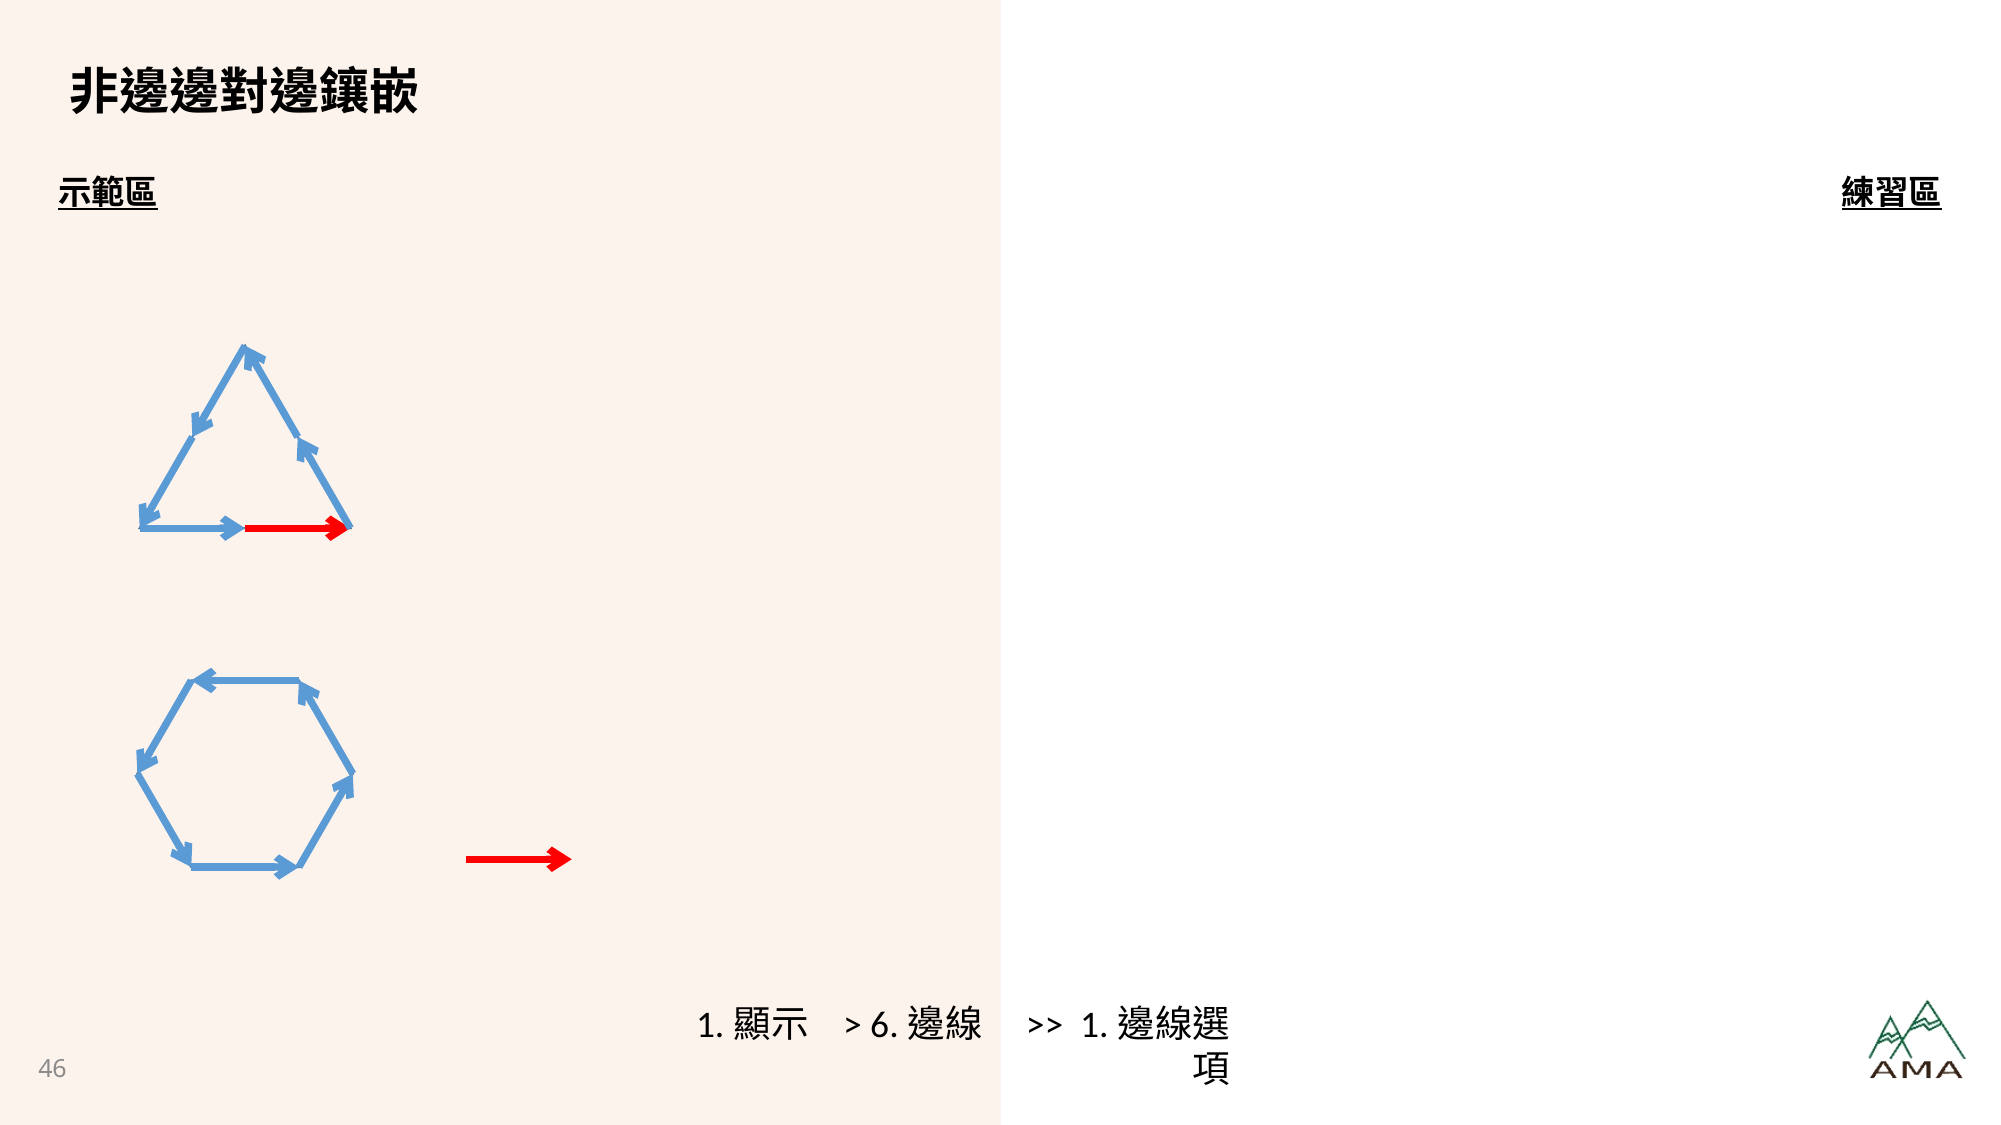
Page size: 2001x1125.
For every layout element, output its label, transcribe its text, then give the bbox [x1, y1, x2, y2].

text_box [137, 773, 192, 868]
title 非邊邊對邊鑲嵌 [54, 59, 947, 127]
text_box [297, 436, 351, 529]
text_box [192, 345, 245, 437]
text_box 1.顯示 > 6.邊線 >> 1.邊線選項 [640, 1011, 1250, 1080]
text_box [298, 680, 353, 773]
picture [1857, 987, 1974, 1092]
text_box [245, 345, 298, 437]
text_box [192, 683, 298, 864]
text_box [137, 680, 192, 773]
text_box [298, 773, 353, 868]
slide_number 46 [23, 1039, 124, 1099]
text_box [193, 437, 297, 527]
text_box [139, 436, 193, 528]
